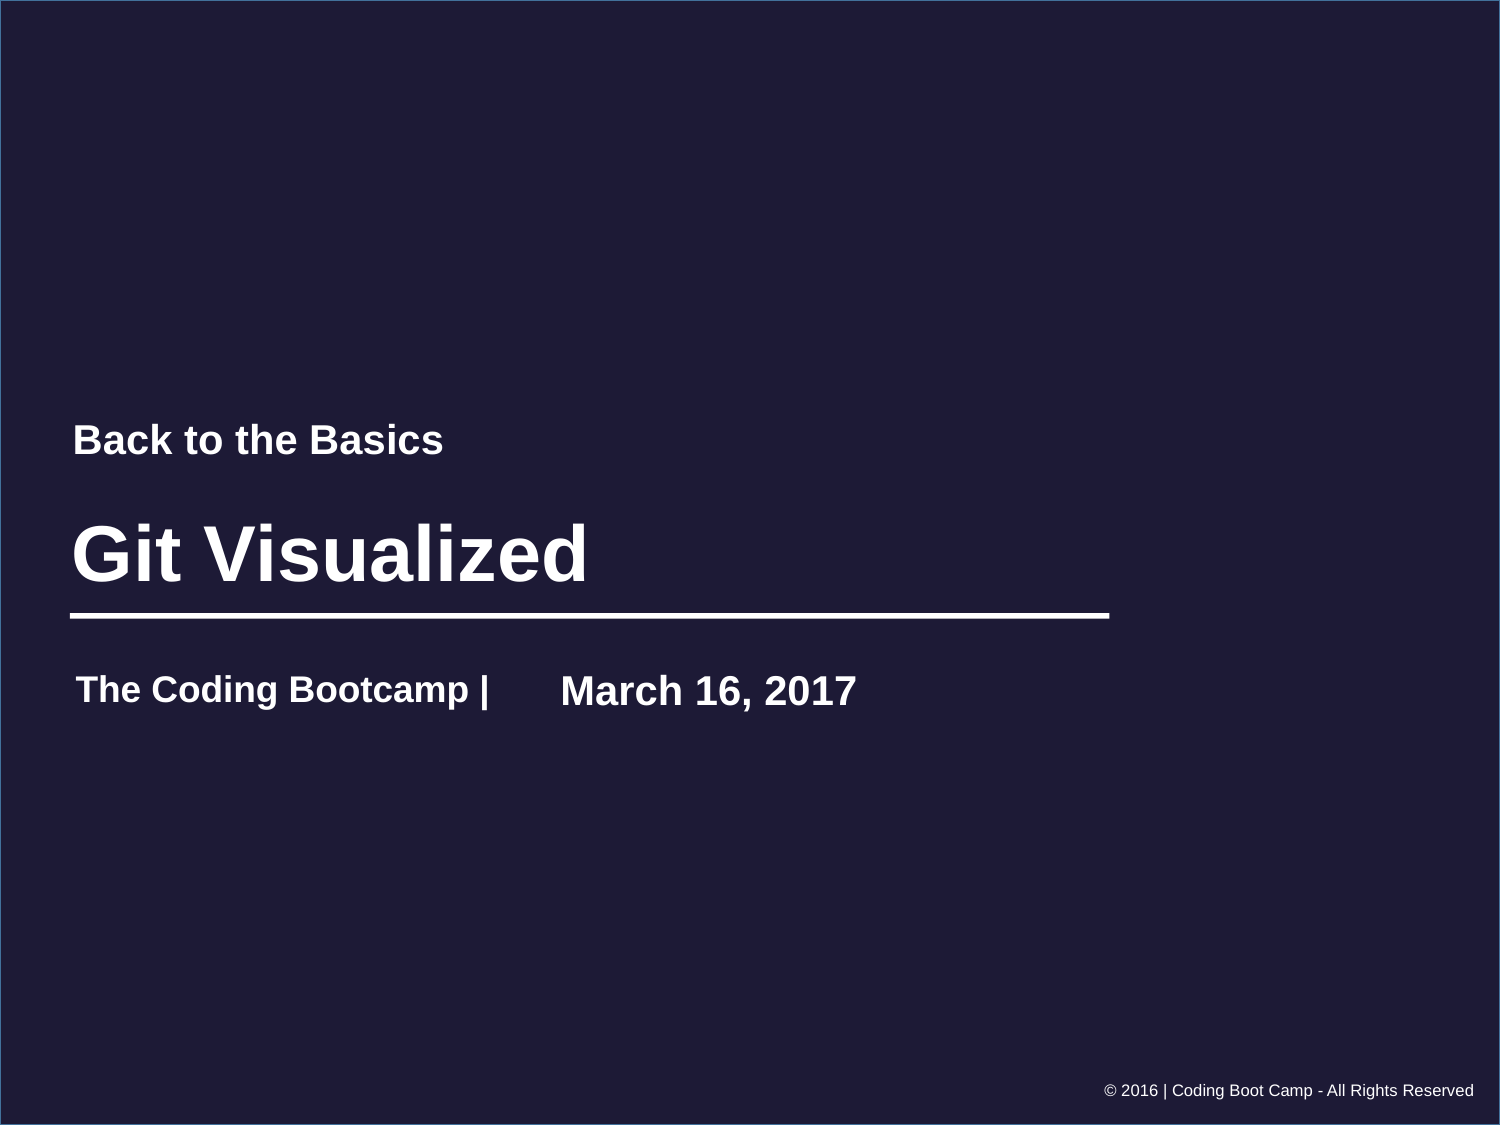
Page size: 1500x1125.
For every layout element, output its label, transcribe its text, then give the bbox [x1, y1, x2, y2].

title Git Visualized [63, 483, 1415, 628]
list March 16, 2017 [552, 661, 926, 725]
list Back to the Basics [64, 410, 509, 474]
